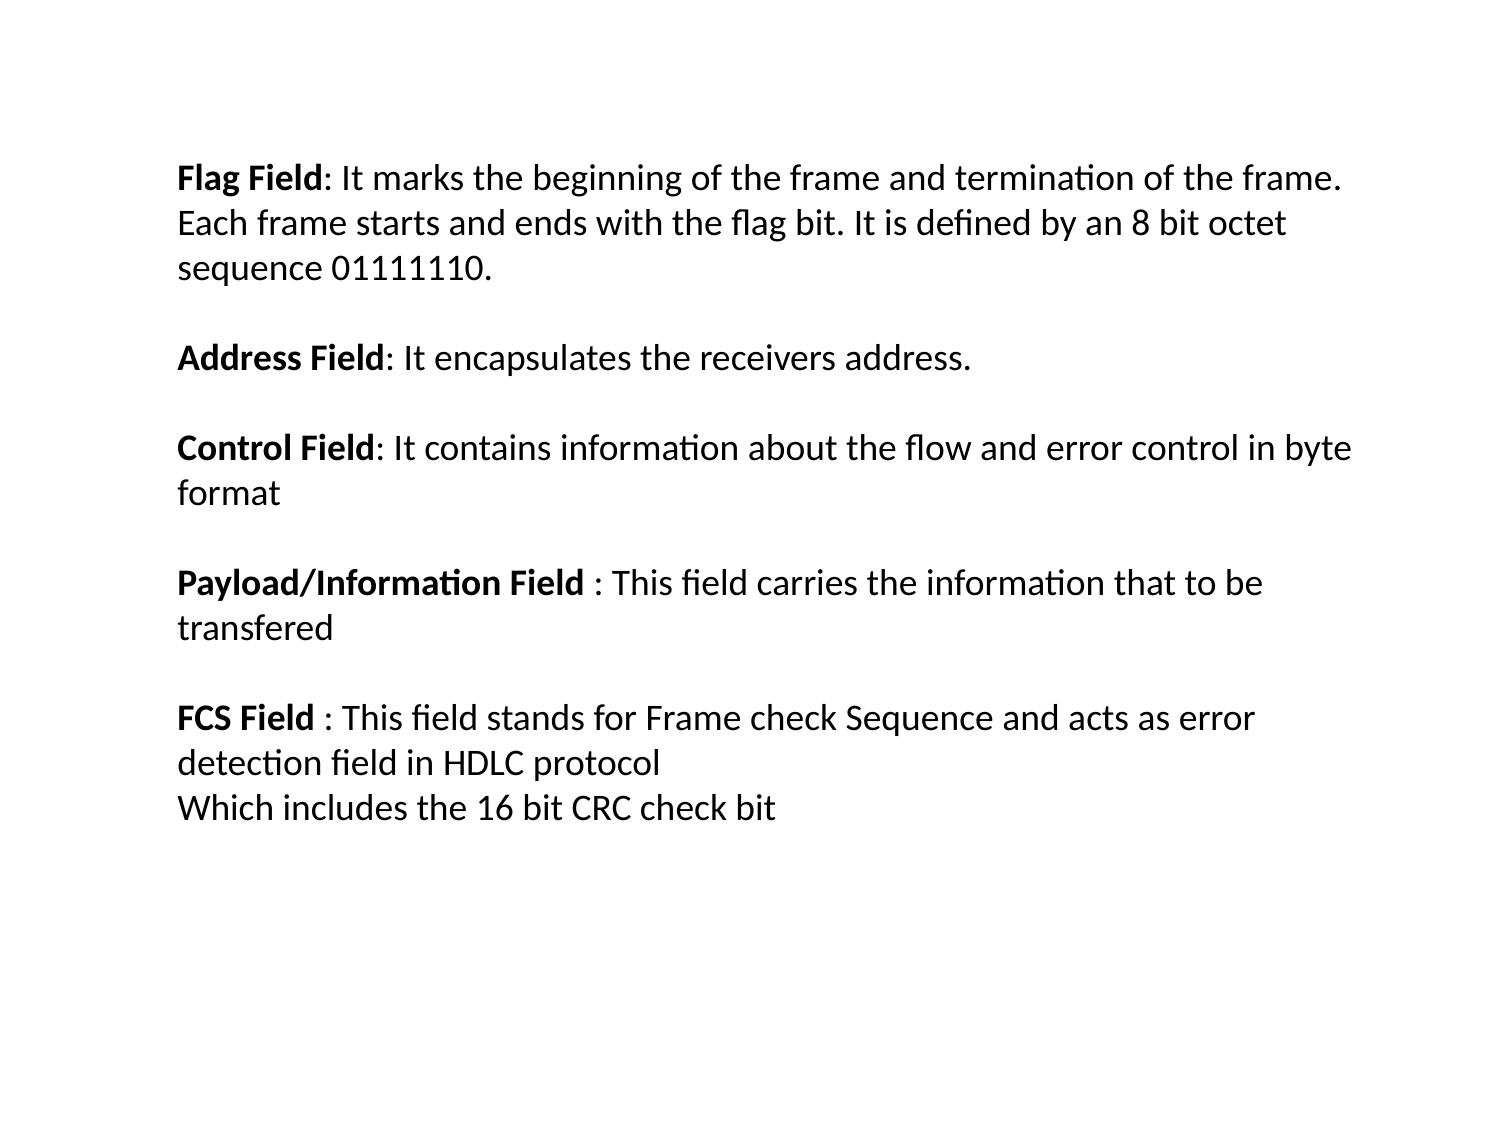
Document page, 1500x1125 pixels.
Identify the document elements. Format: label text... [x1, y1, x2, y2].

text_box Flag Field: It marks the beginning of the frame and termination of the frame. Each frame starts and ends with the flag bit. It is defined by an 8 bit octet sequence 01111110. Address Field: It encapsulates the receivers address. Control Field: It contains information about the flow and error control in byte format Payload/Information Field : This field carries the information that to be transfered FCS Field : This field stands for Frame check Sequence and acts as error detection field in HDLC protocol Which includes the 16 bit CRC check bit [162, 145, 1375, 836]
